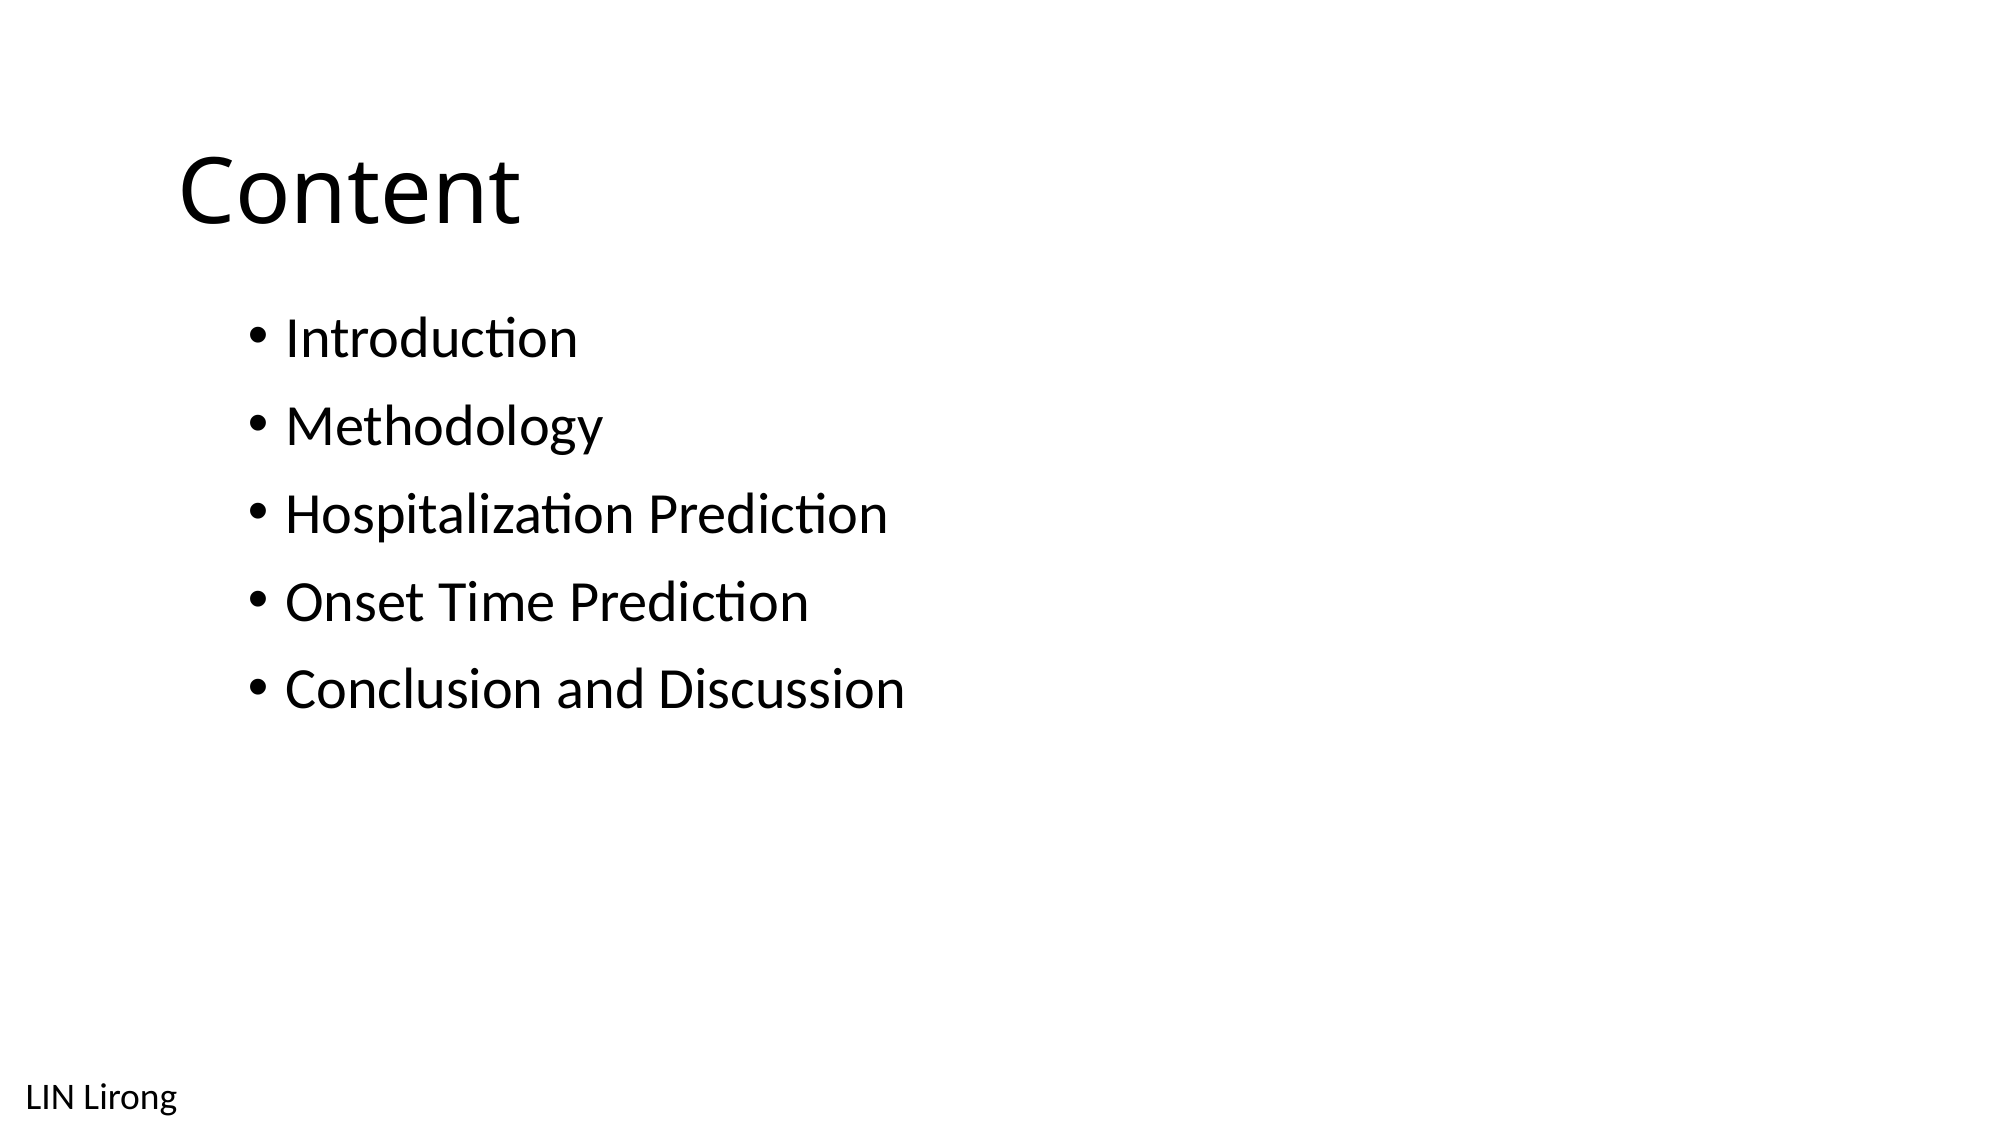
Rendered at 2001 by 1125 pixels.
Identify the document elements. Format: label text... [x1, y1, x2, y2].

list Introduction Methodology Hospitalization Prediction Onset Time Prediction Conclusion and Discussion [232, 303, 1781, 812]
text_box LIN Lirong [10, 1064, 193, 1125]
text_box Content [162, 84, 1888, 303]
